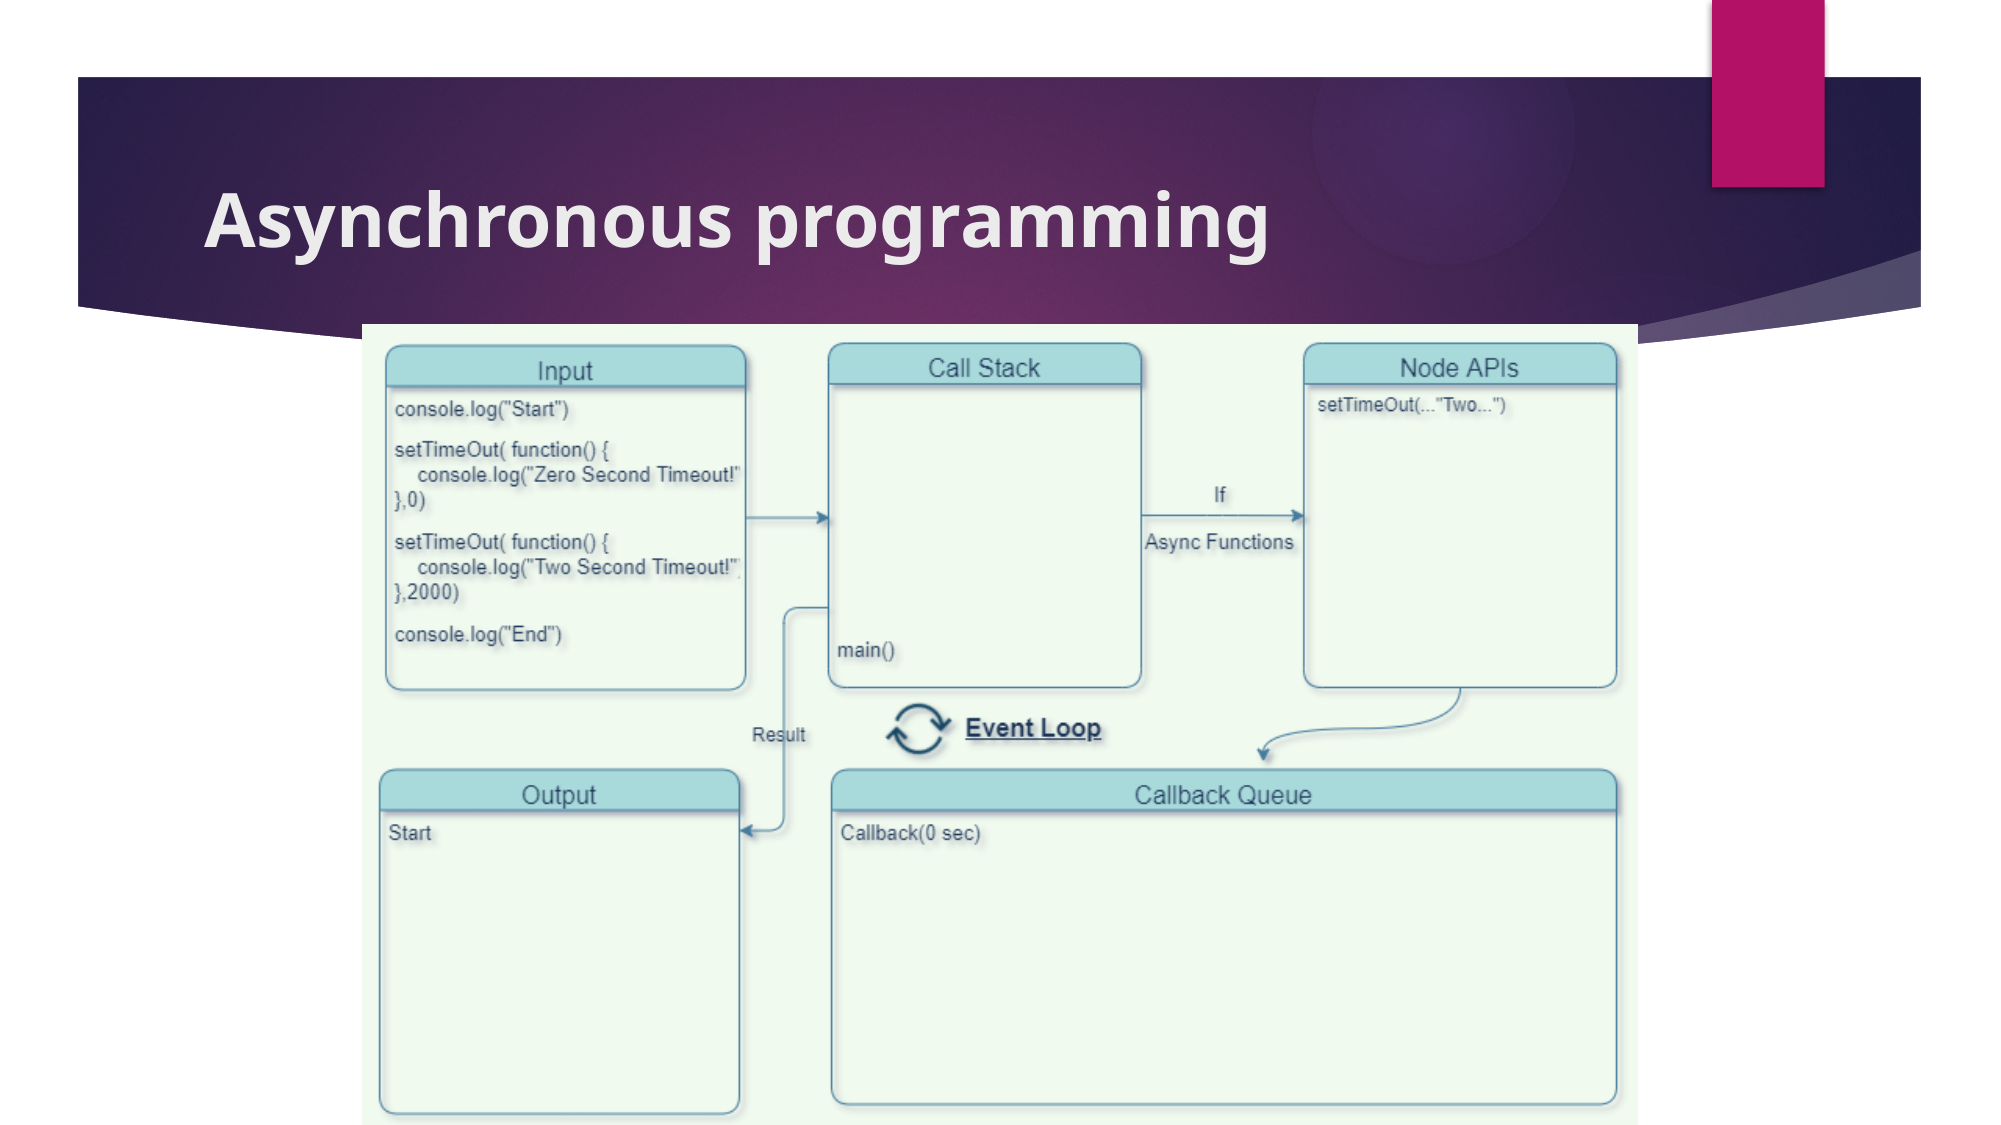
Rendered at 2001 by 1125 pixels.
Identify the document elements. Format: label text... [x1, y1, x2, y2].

title Asynchronous programming [189, 159, 1627, 276]
picture [362, 324, 1638, 1125]
